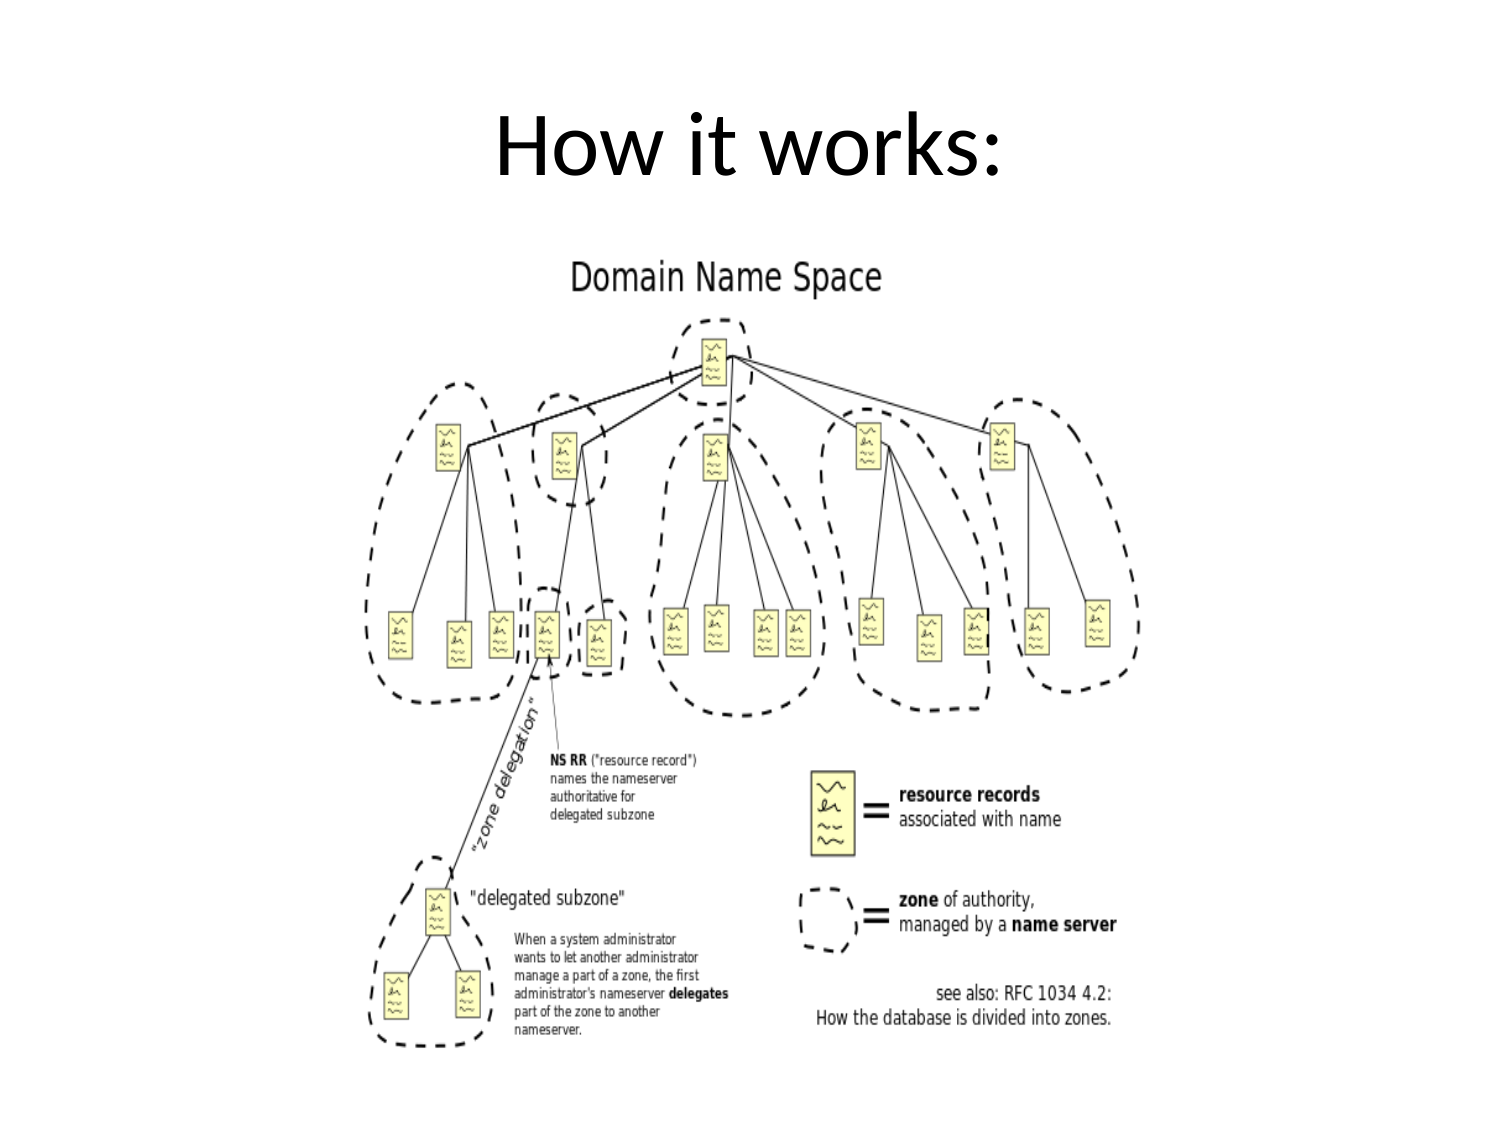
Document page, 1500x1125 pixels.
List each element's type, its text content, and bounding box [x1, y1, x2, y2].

picture [61, 211, 1444, 1095]
title How it works: [75, 45, 1425, 210]
